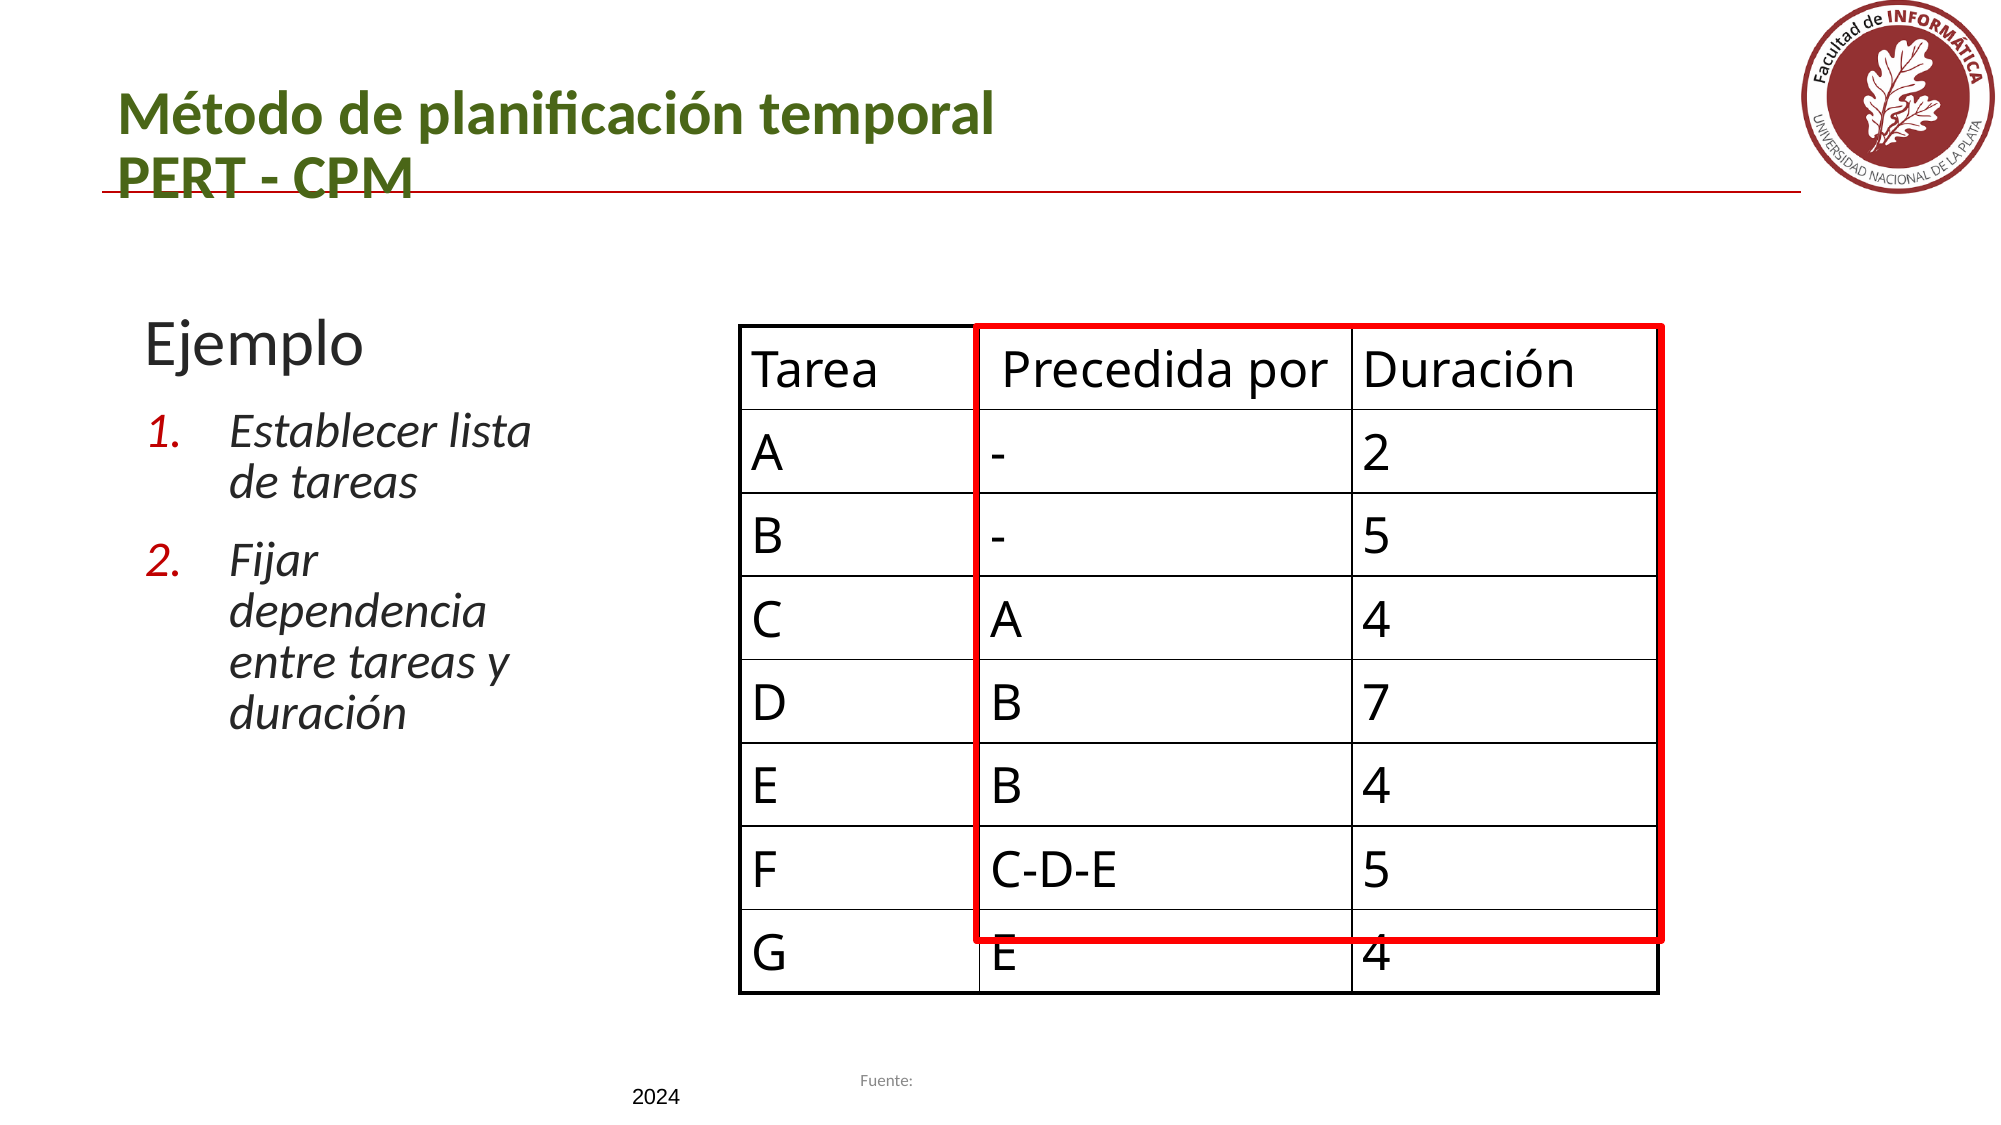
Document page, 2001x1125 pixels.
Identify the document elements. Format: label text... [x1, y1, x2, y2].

table_cell C [742, 577, 976, 659]
table_cell 4 [1353, 941, 1656, 991]
text_box [976, 326, 1662, 941]
table_cell D [742, 660, 976, 742]
picture [1801, 0, 2000, 195]
table_cell B [742, 494, 976, 575]
table_header Tarea [742, 328, 976, 409]
list Ejemplo Establecer lista de tareas Fijar dependencia entre tareas y duración [129, 303, 555, 1039]
table_cell E [980, 941, 1351, 991]
table_cell A [742, 410, 976, 492]
table_cell E [742, 744, 976, 825]
table_cell G [742, 910, 979, 991]
table_cell F [742, 827, 976, 909]
title Método de planificación temporal PERT - CPM [102, 54, 1790, 240]
